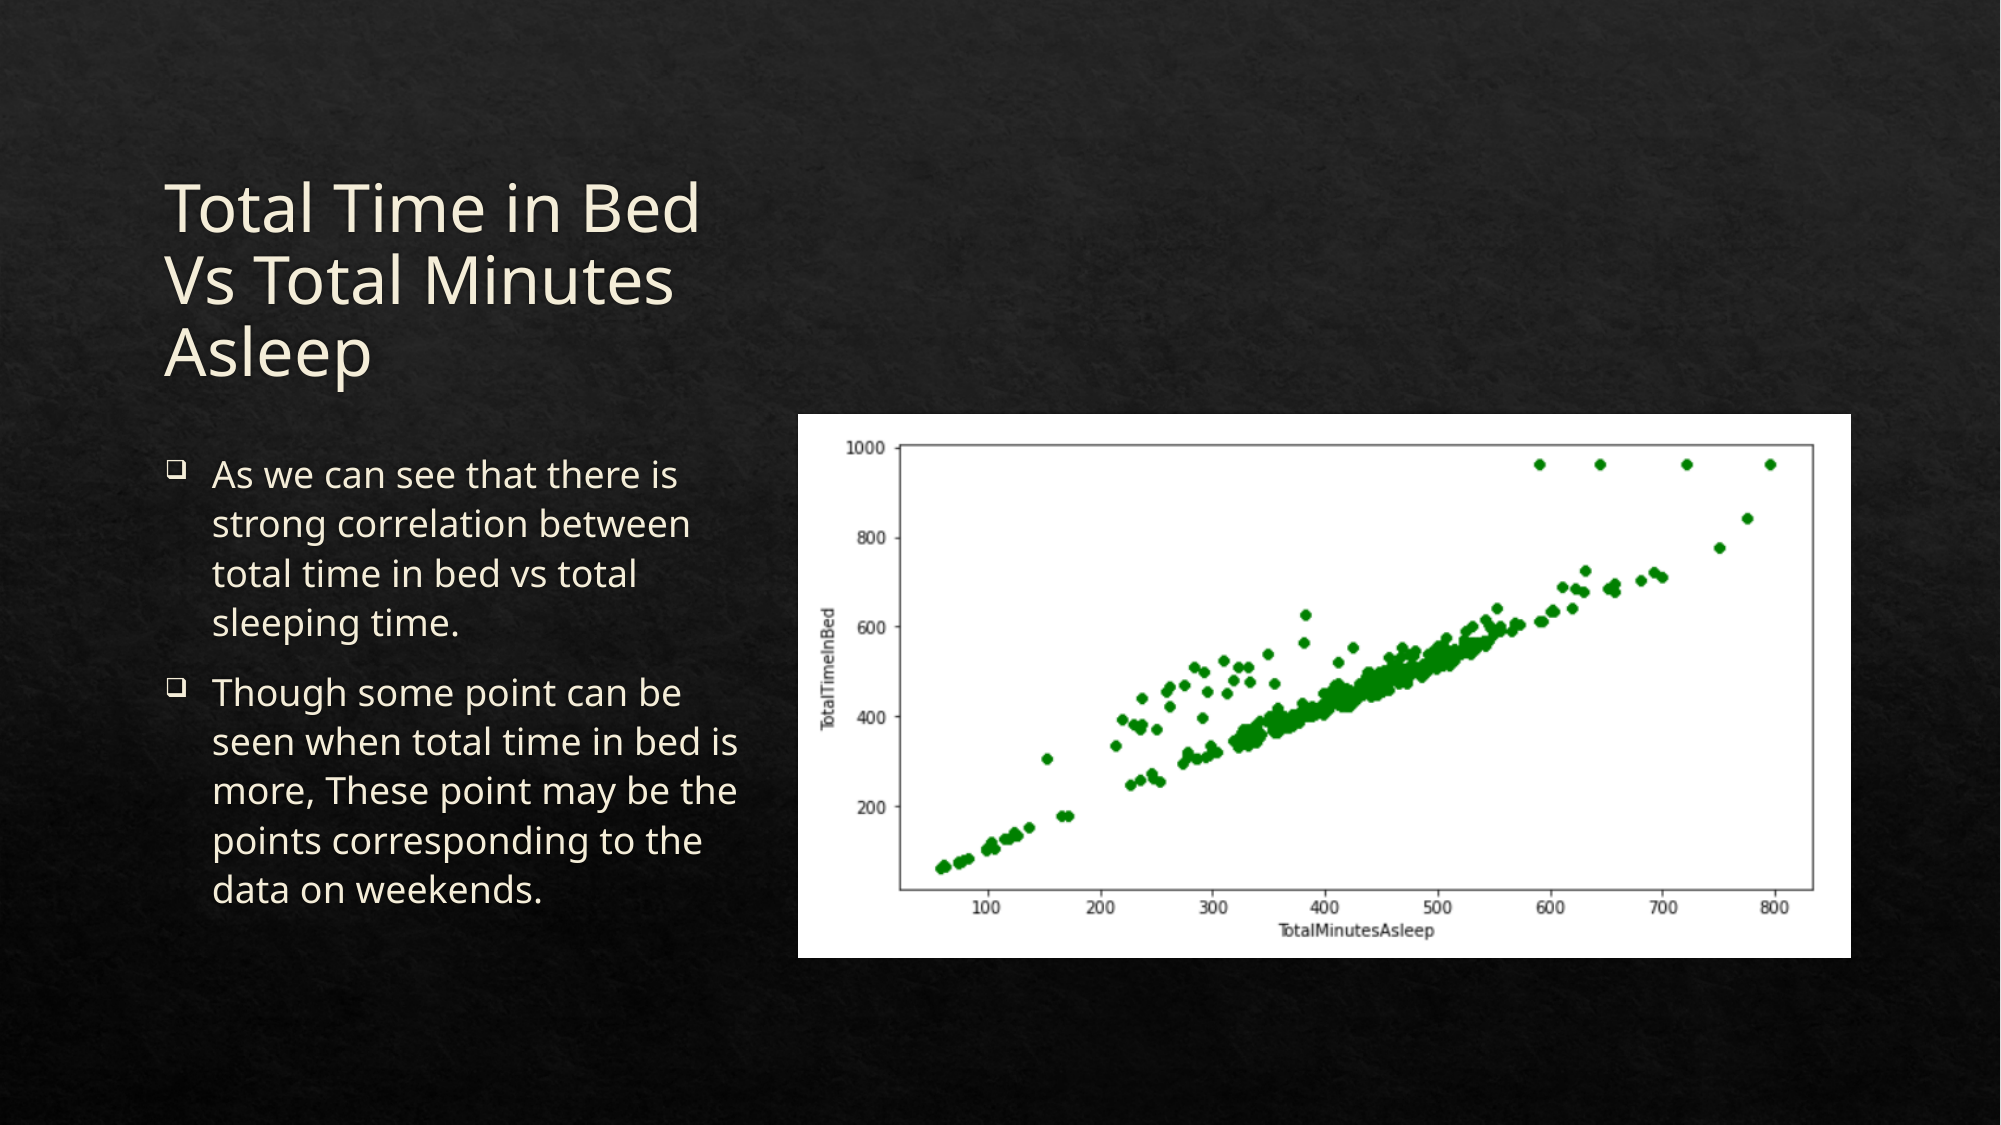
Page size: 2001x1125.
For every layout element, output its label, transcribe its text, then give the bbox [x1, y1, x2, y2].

title Total Time in Bed Vs Total Minutes Asleep [149, 99, 758, 399]
list As we can see that there is strong correlation between total time in bed vs total sleeping time. Though some point can be seen when total time in bed is more, These point may be the points corresponding to the data on weekends. [149, 438, 758, 934]
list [797, 413, 1851, 958]
